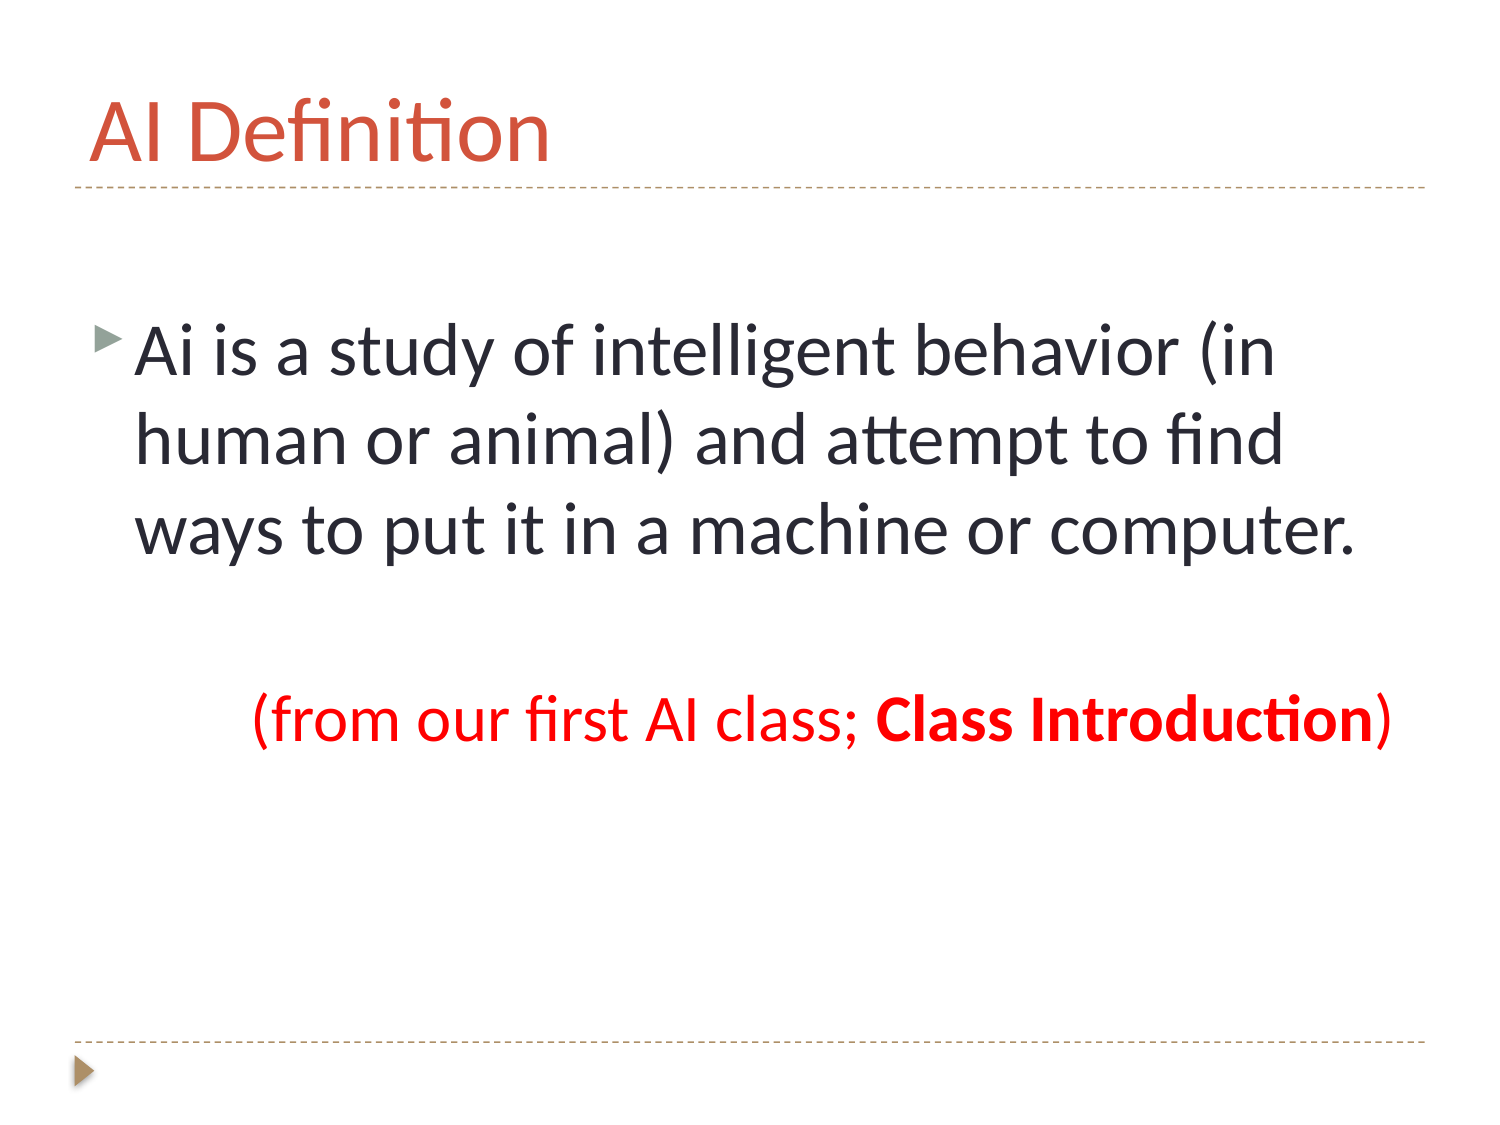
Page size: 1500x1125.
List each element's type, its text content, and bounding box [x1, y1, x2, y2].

title AI Definition [75, 24, 1425, 188]
list Ai is a study of intelligent behavior (in human or animal) and attempt to find ways to put it in a machine or computer. (from our first AI class; Class Introduction) [75, 200, 1425, 1010]
